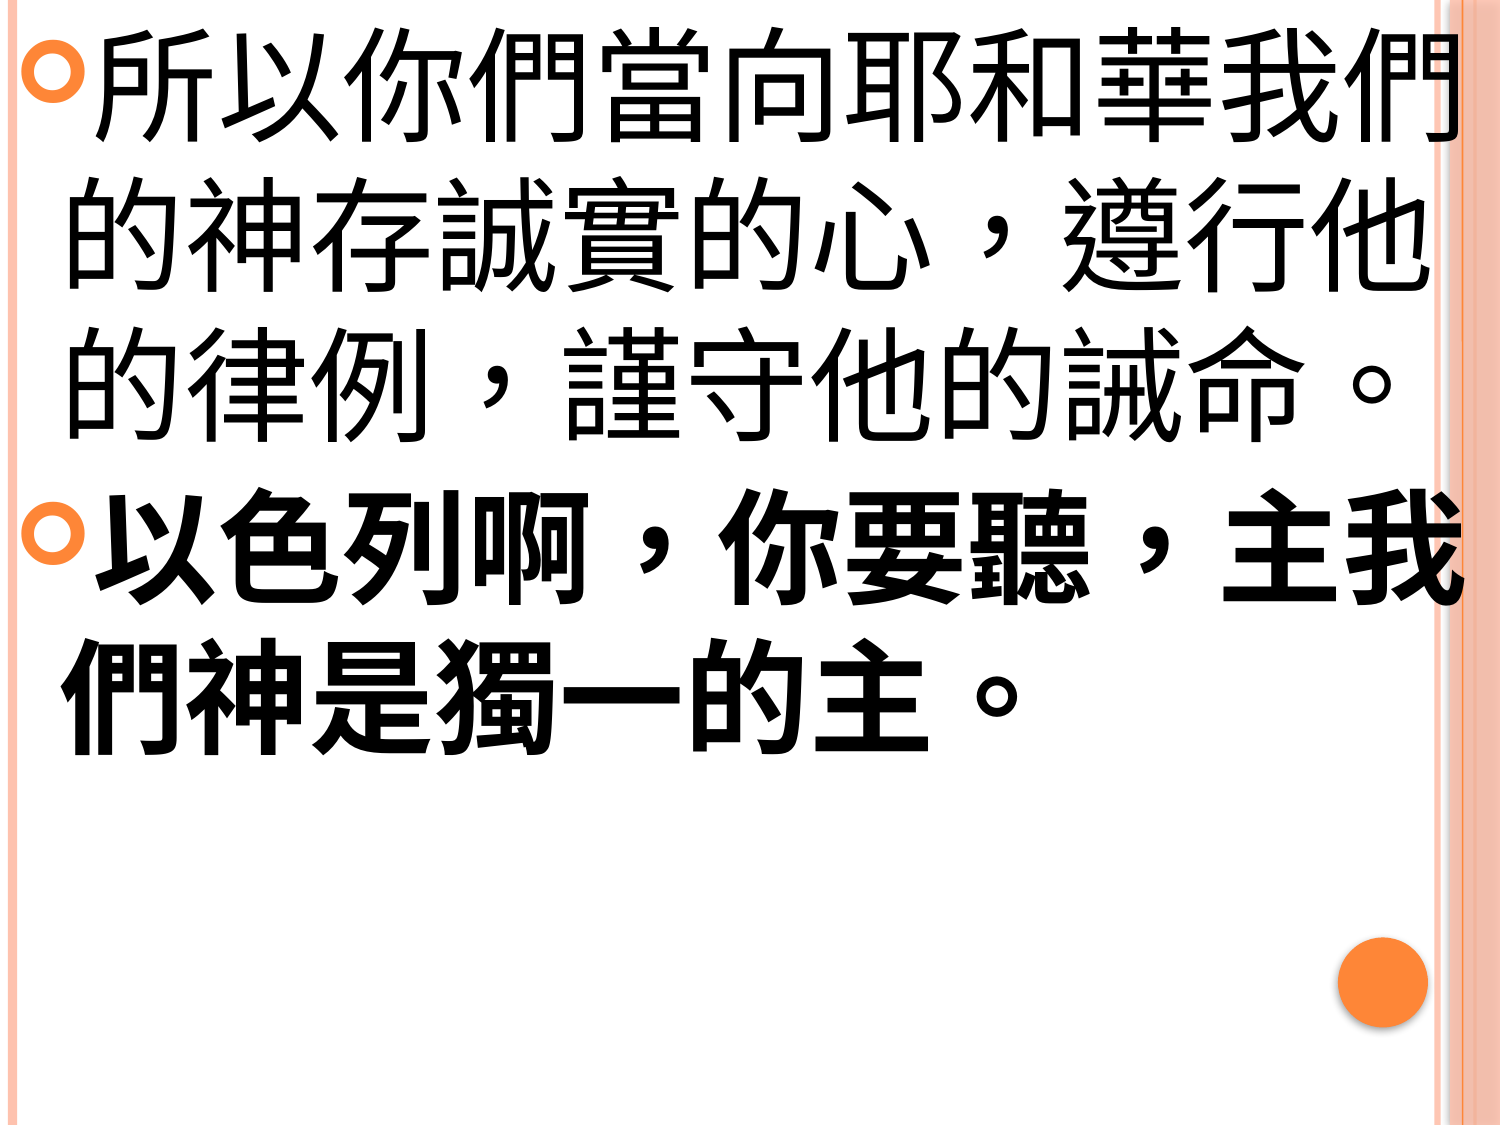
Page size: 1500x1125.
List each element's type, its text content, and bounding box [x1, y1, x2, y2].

list 所以你們當向耶和華我們的神存誠實的心，遵行他的律例，謹守他的誡命。 以色列啊，你要聽，主我們神是獨一的主。 [0, 0, 1500, 1125]
